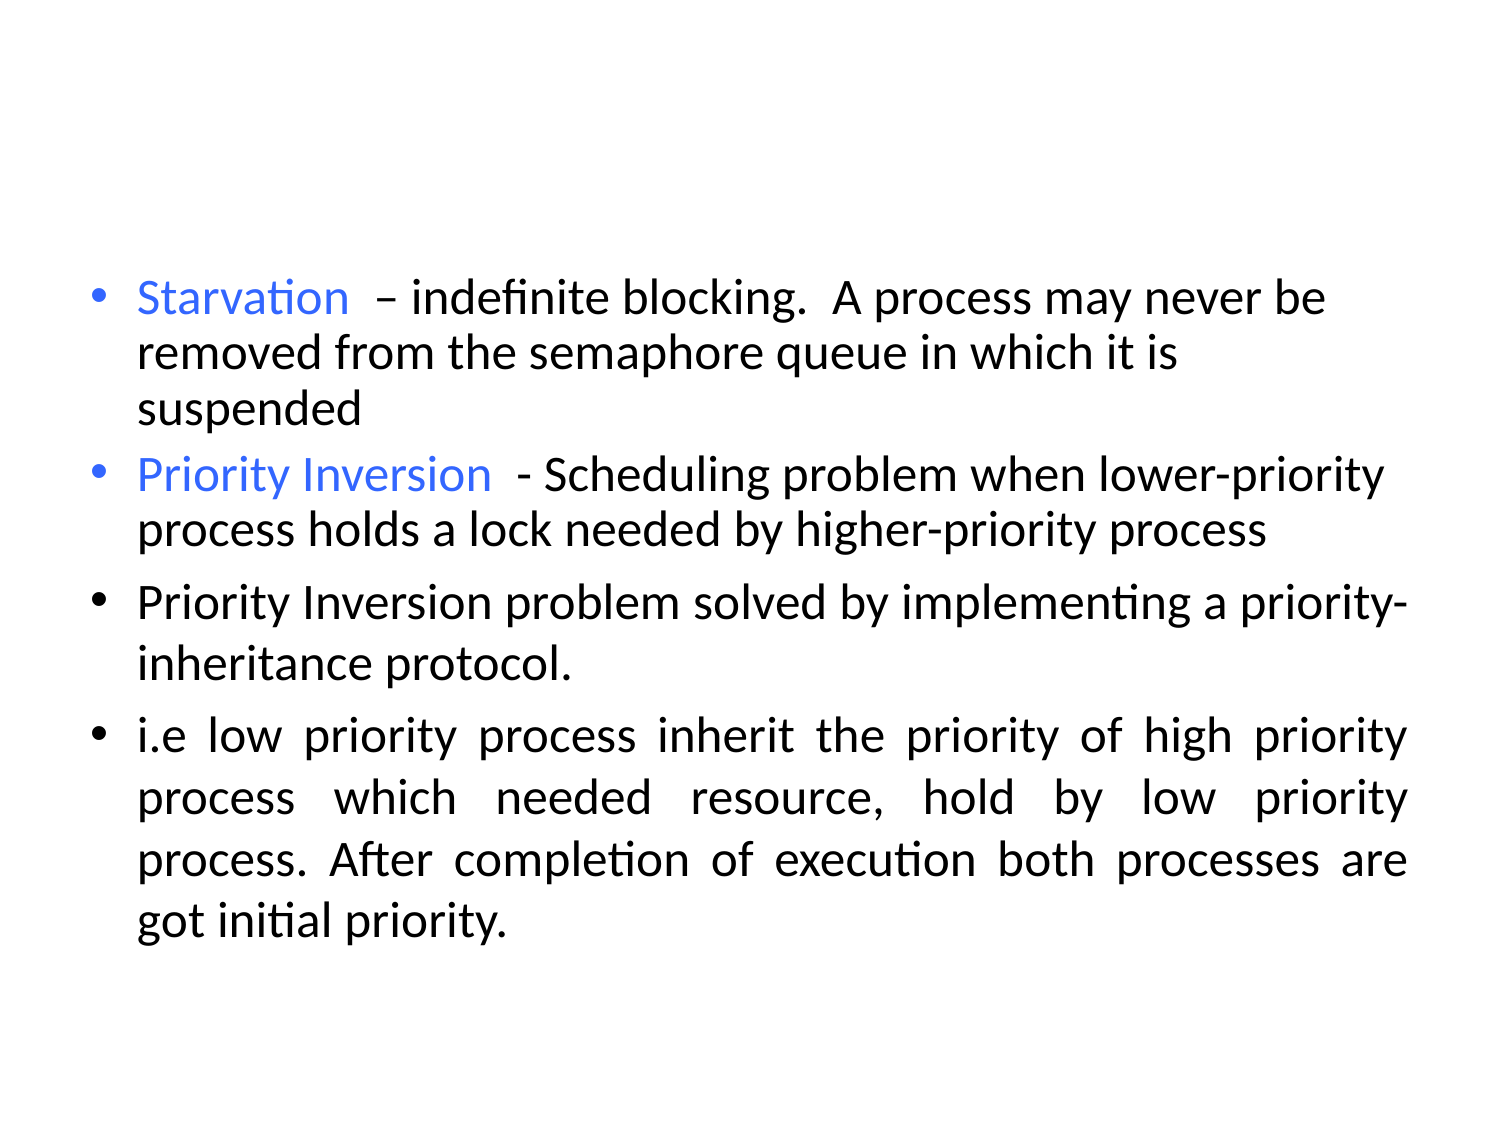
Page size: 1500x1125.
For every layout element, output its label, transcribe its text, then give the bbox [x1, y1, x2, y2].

list Starvation – indefinite blocking. A process may never be removed from the semaphore queue in which it is suspended Priority Inversion - Scheduling problem when lower-priority process holds a lock needed by higher-priority process Priority Inversion problem solved by implementing a priority-inheritance protocol. i.e low priority process inherit the priority of high priority process which needed resource, hold by low priority process. After completion of execution both processes are got initial priority. [75, 262, 1425, 1005]
